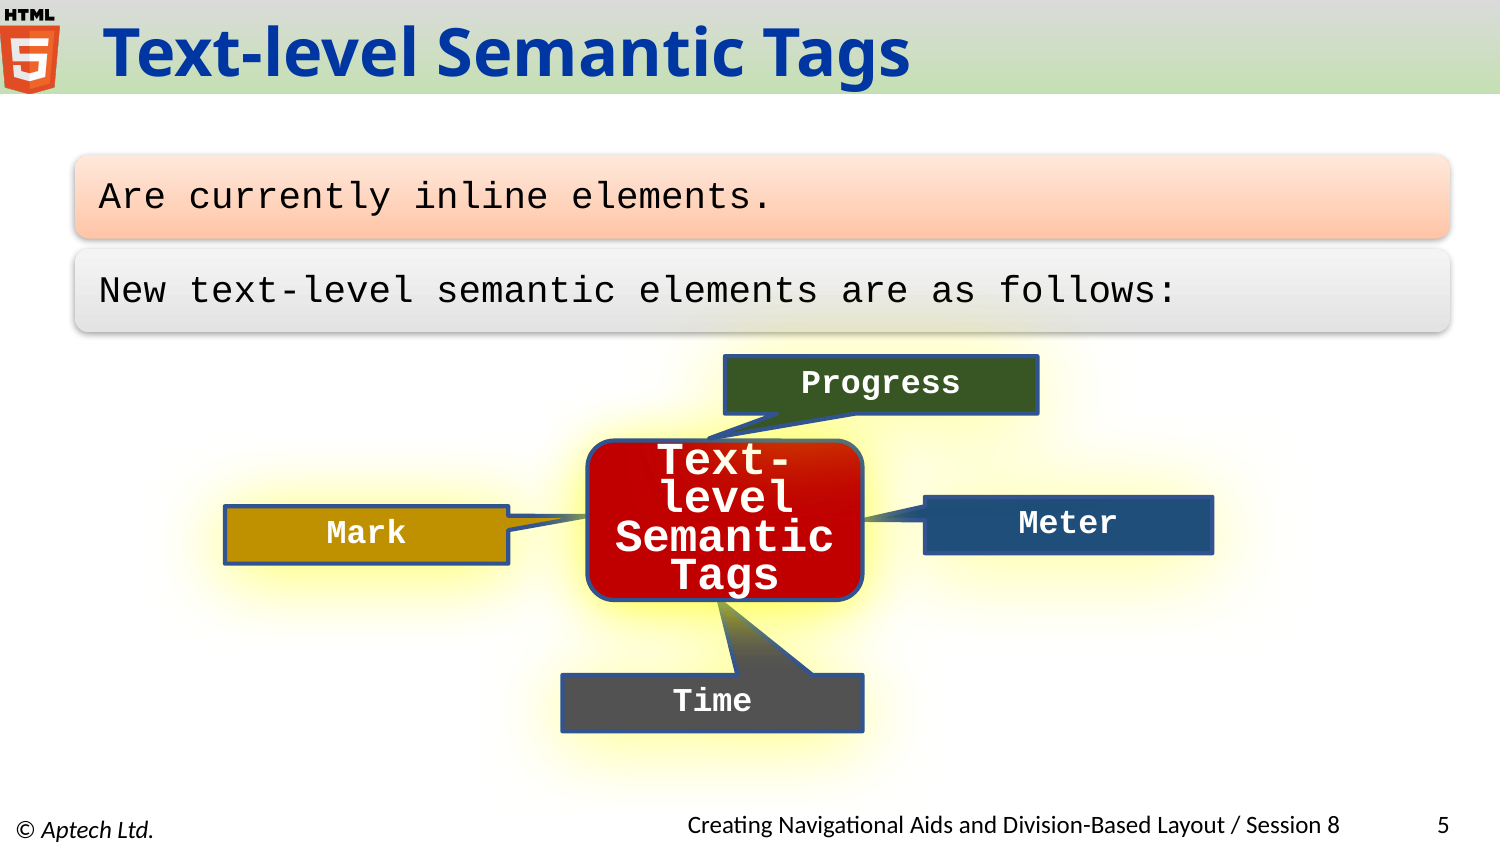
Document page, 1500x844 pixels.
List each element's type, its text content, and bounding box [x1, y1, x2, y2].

text_box Text-level Semantic Tags [587, 440, 863, 601]
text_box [74, 154, 1451, 333]
slide_number ‹#› [1363, 813, 1465, 835]
text_box Time [562, 655, 863, 732]
footer Creating Navigational Aids and Division-Based Layout / Session 8 [375, 813, 1363, 835]
text_box Progress [708, 356, 1038, 439]
text_box Mark [224, 506, 540, 564]
text_box <img src=”6.jpg” width=”600” height=”300” alt=”cake” usemap=”#cakemap” /> <map name=”cakemap”> <area shape=”circle” coords=”0,0,200,600” href=”4.html” alt=”cake” /> </map> [691, 440, 863, 486]
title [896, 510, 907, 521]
title Text-level Semantic Tags [87, 24, 1338, 75]
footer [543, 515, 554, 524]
text_box Meter [910, 496, 1213, 554]
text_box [728, 641, 784, 652]
picture [0, 9, 72, 94]
